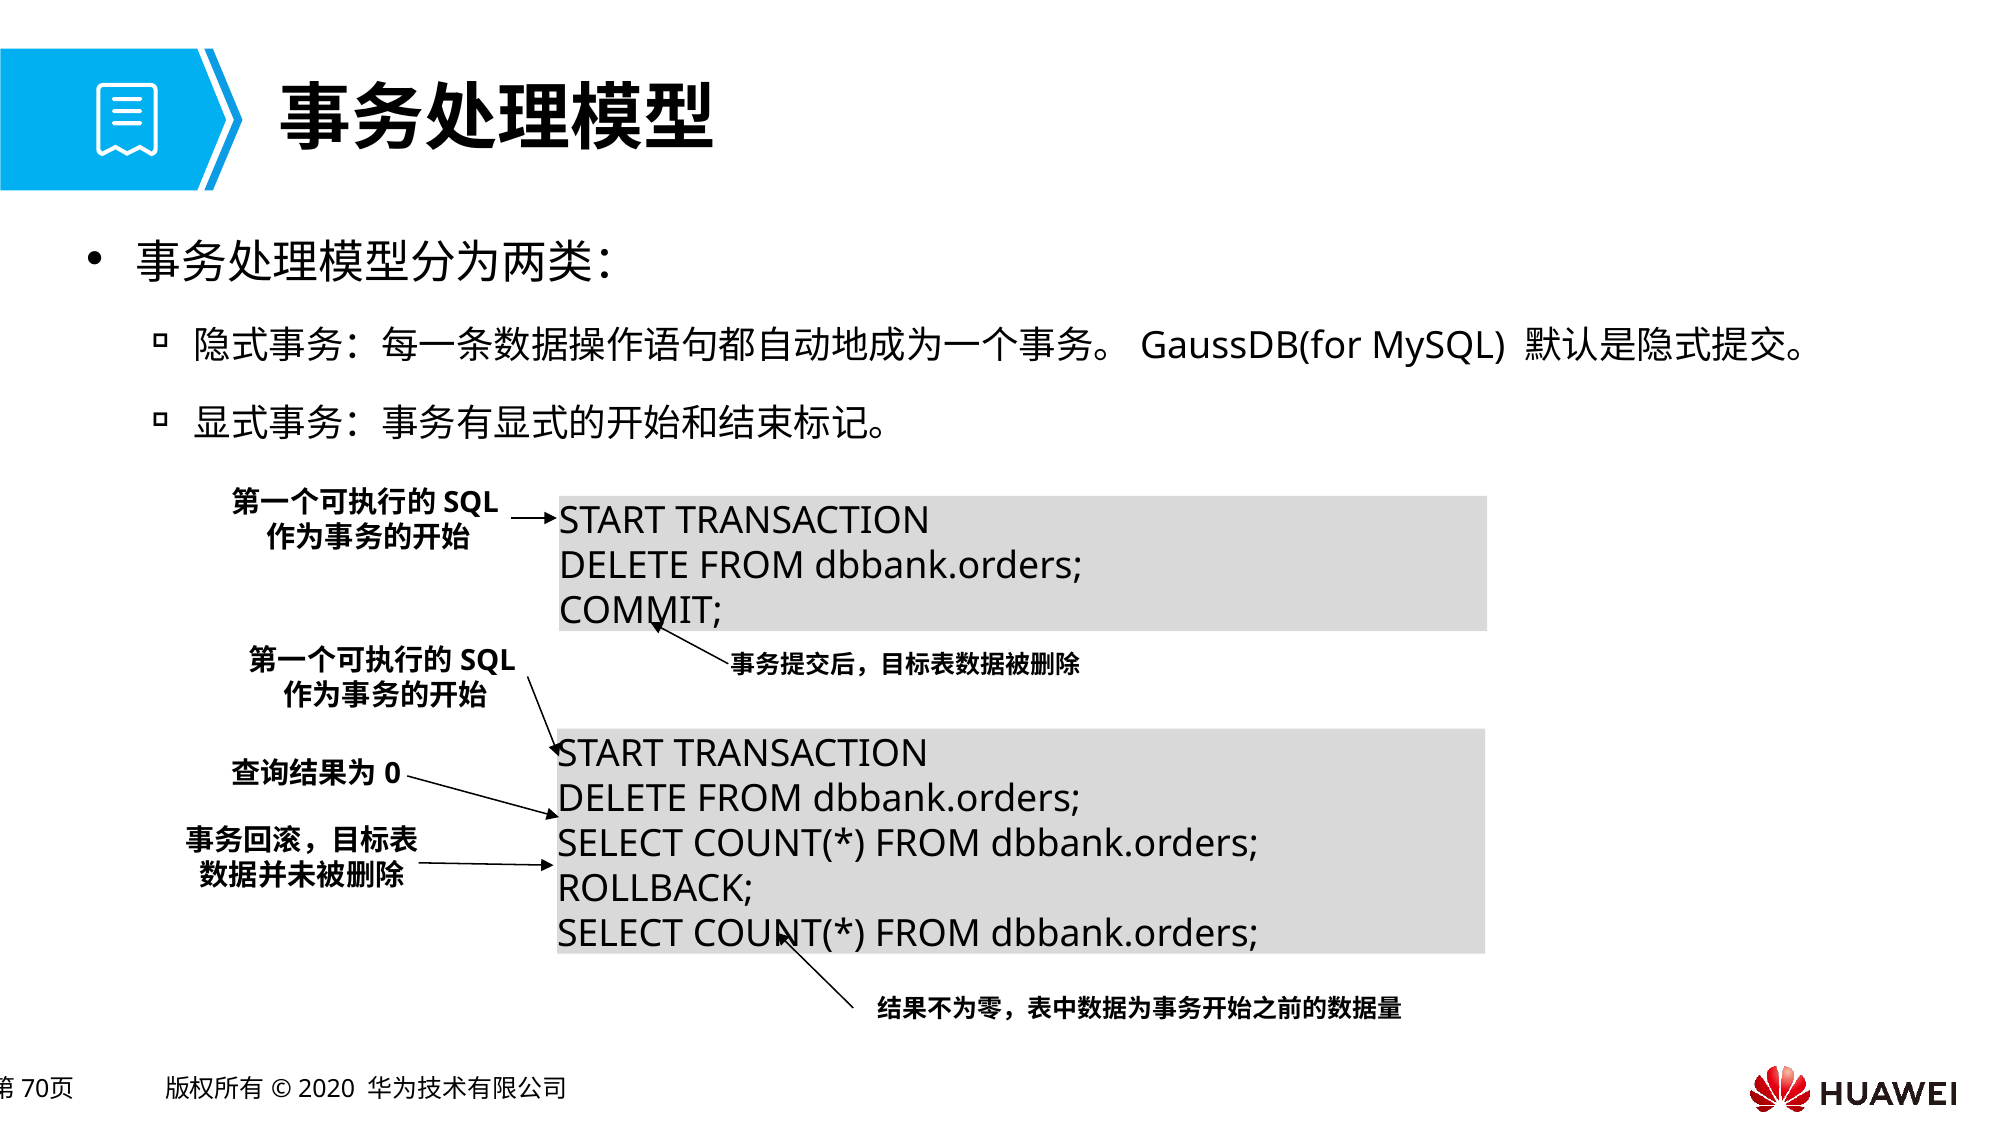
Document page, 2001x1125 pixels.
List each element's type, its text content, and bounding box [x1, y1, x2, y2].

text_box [527, 676, 559, 757]
text_box 第一个可执行的SQL作为事务的开始 [244, 641, 528, 712]
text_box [650, 621, 729, 664]
text_box START TRANSACTION DELETE FROM dbbank.orders; COMMIT; [559, 495, 1488, 632]
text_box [776, 932, 854, 1008]
text_box 第一个可执行的SQL作为事务的开始 [227, 483, 511, 554]
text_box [407, 775, 559, 818]
text_box START TRANSACTION DELETE FROM dbbank.orders; SELECT COUNT(*) FROM dbbank.orders; ROLLBACK; SELECT COUNT(*) FROM dbbank.orders; [557, 728, 1486, 954]
picture [1750, 1066, 1956, 1112]
text_box 事务提交后，目标表数据被删除 [728, 648, 1083, 679]
text_box 查询结果为0 [227, 754, 406, 790]
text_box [418, 862, 554, 866]
text_box 事务回滚，目标表数据并未被删除 [173, 821, 432, 892]
text_box 结果不为零，表中数据为事务开始之前的数据量 [853, 992, 1427, 1023]
title 事务处理模型 [261, 67, 1874, 173]
list 事务处理模型分为两类： 隐式事务：每一条数据操作语句都自动地成为一个事务。GaussDB(for MySQL) 默认是隐式提交。 显式事务：事务有显式的开始和结束标记。 [72, 204, 1929, 973]
